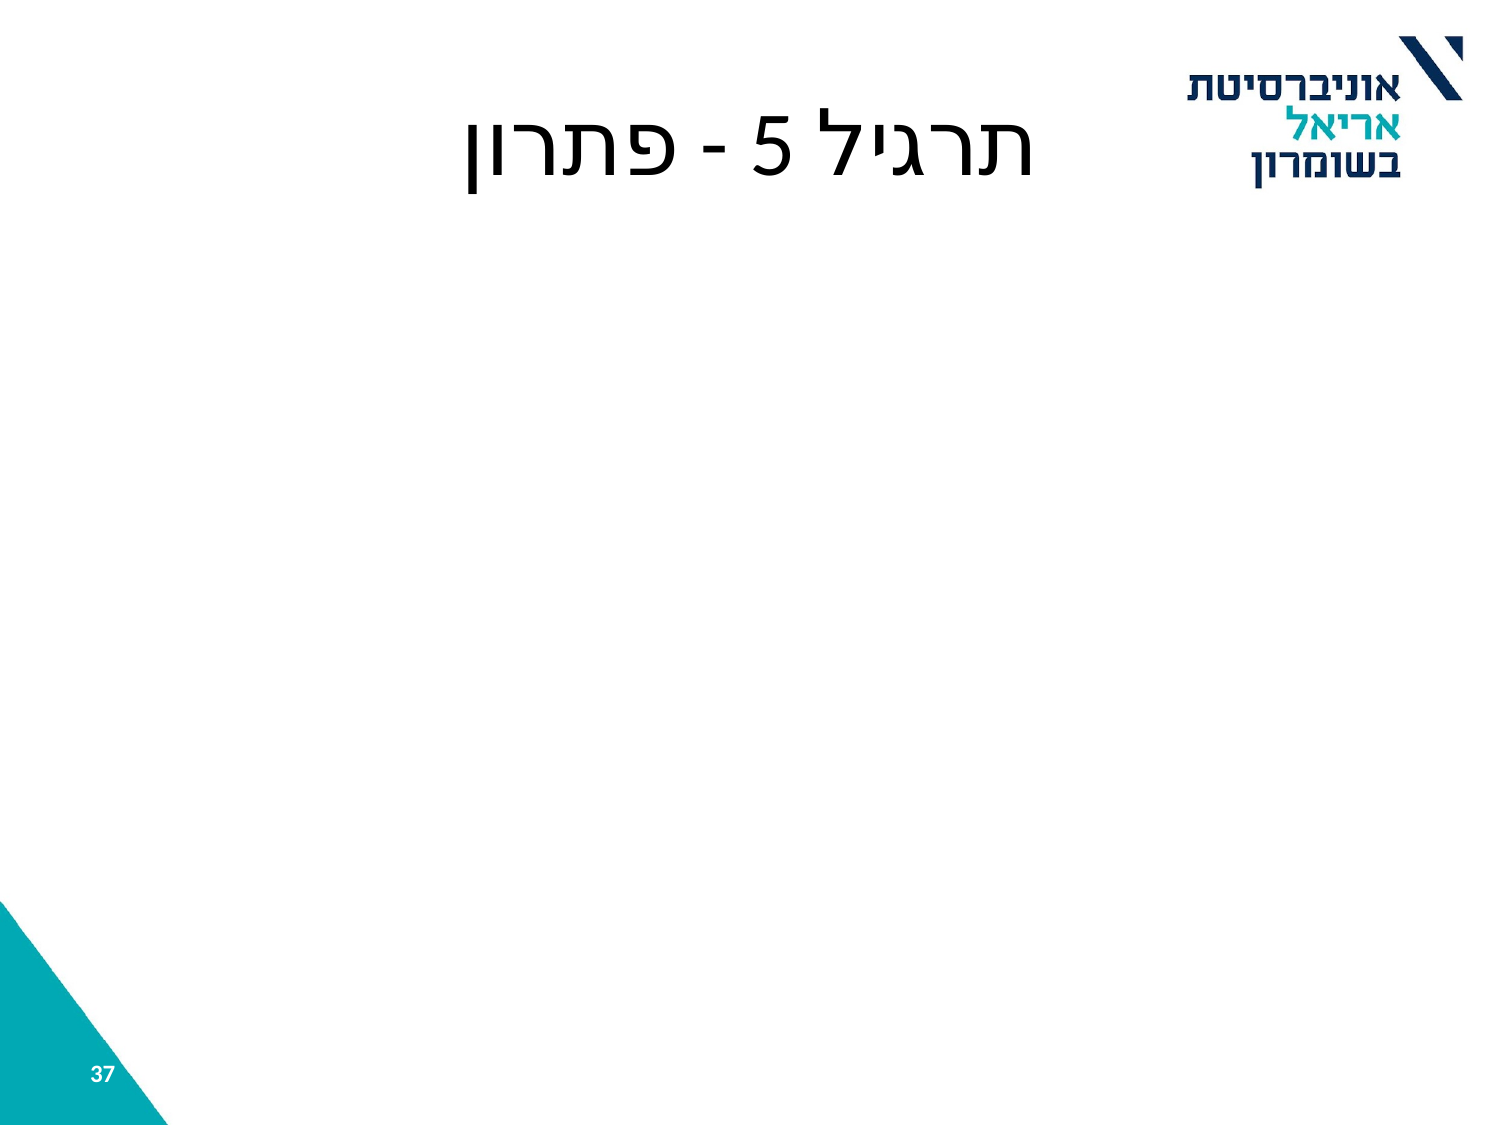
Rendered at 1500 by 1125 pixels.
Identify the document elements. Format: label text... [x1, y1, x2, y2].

slide_number ‹#› [75, 1042, 425, 1103]
picture [0, 0, 1500, 1125]
title תרגיל 5 - פתרון [75, 45, 1425, 233]
